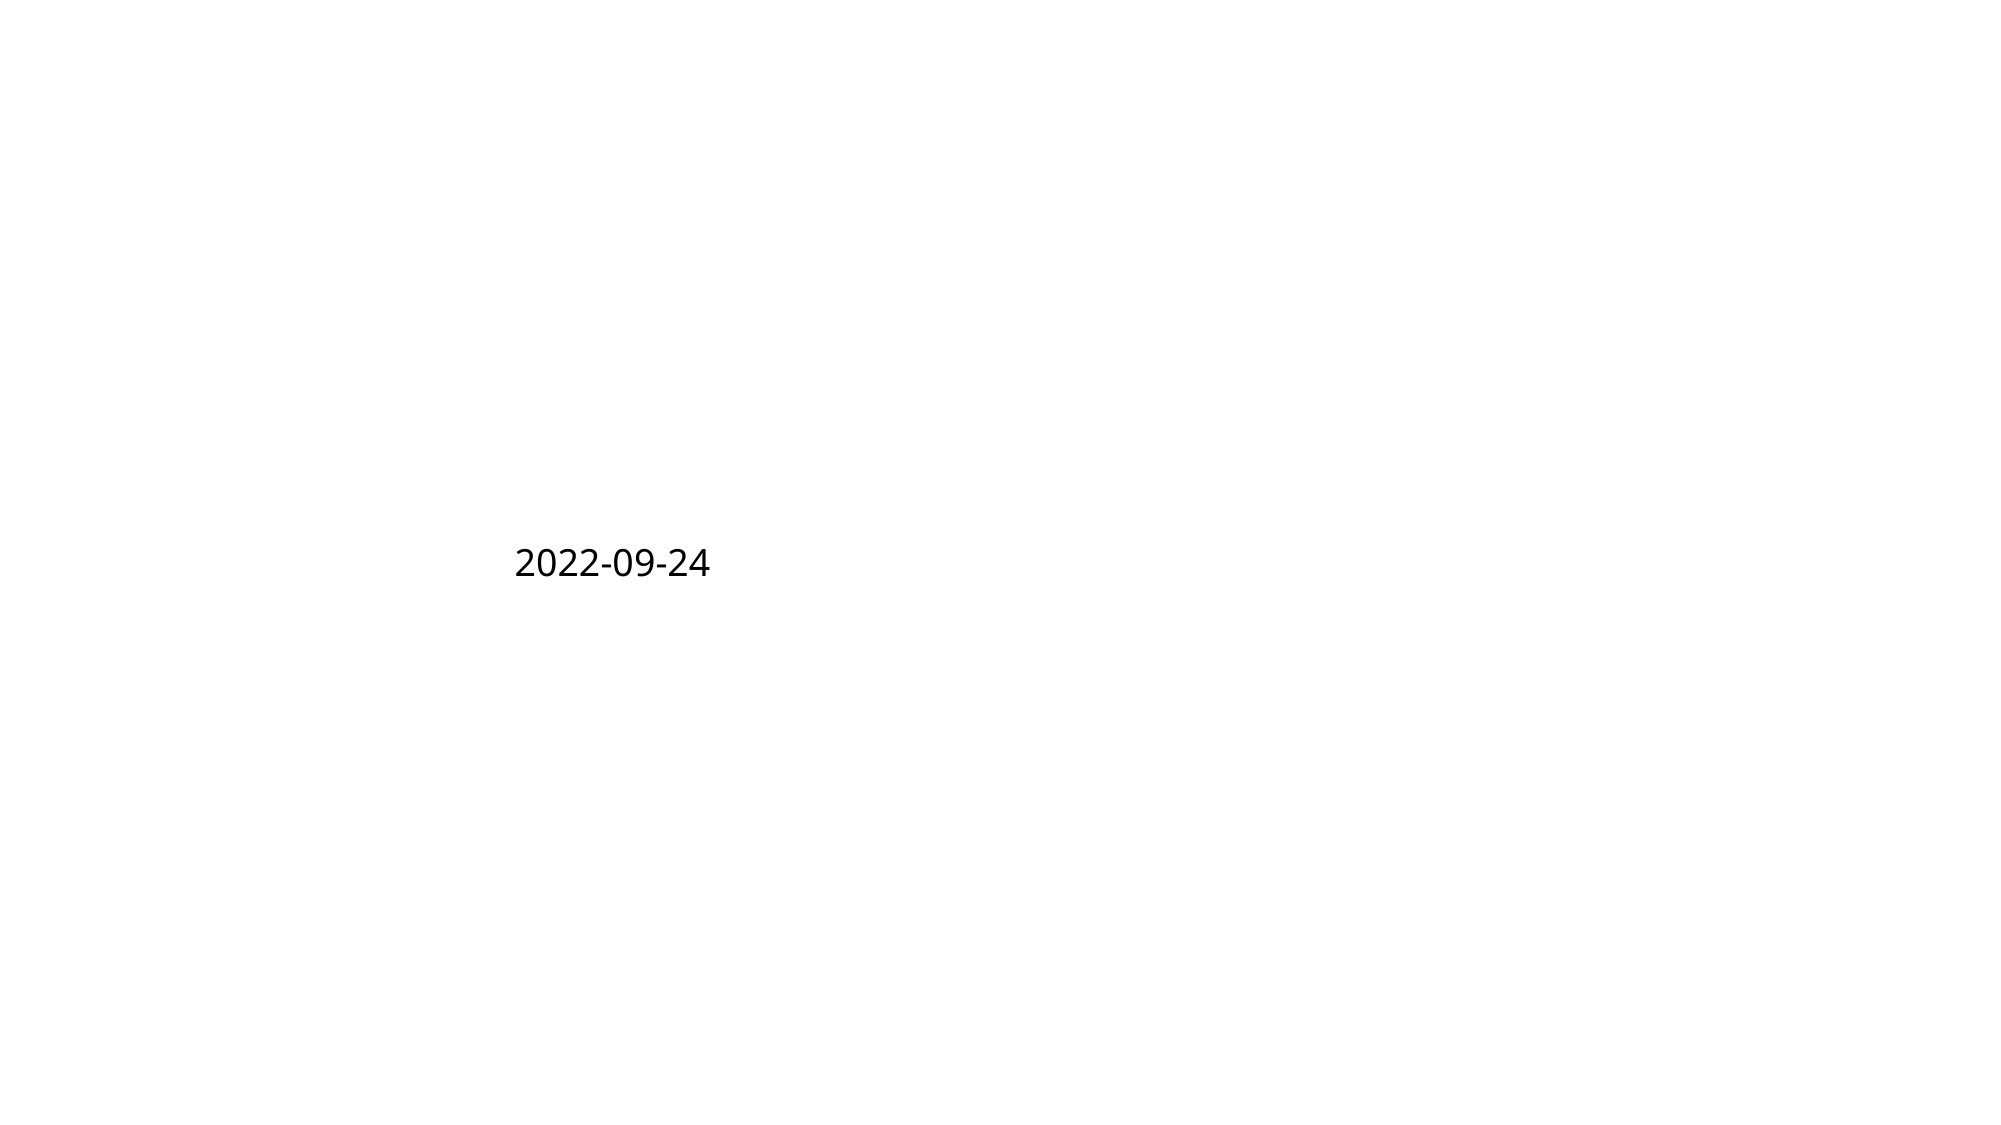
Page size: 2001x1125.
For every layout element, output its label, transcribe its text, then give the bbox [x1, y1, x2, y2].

text_box 2022-09-24 [499, 531, 1500, 592]
